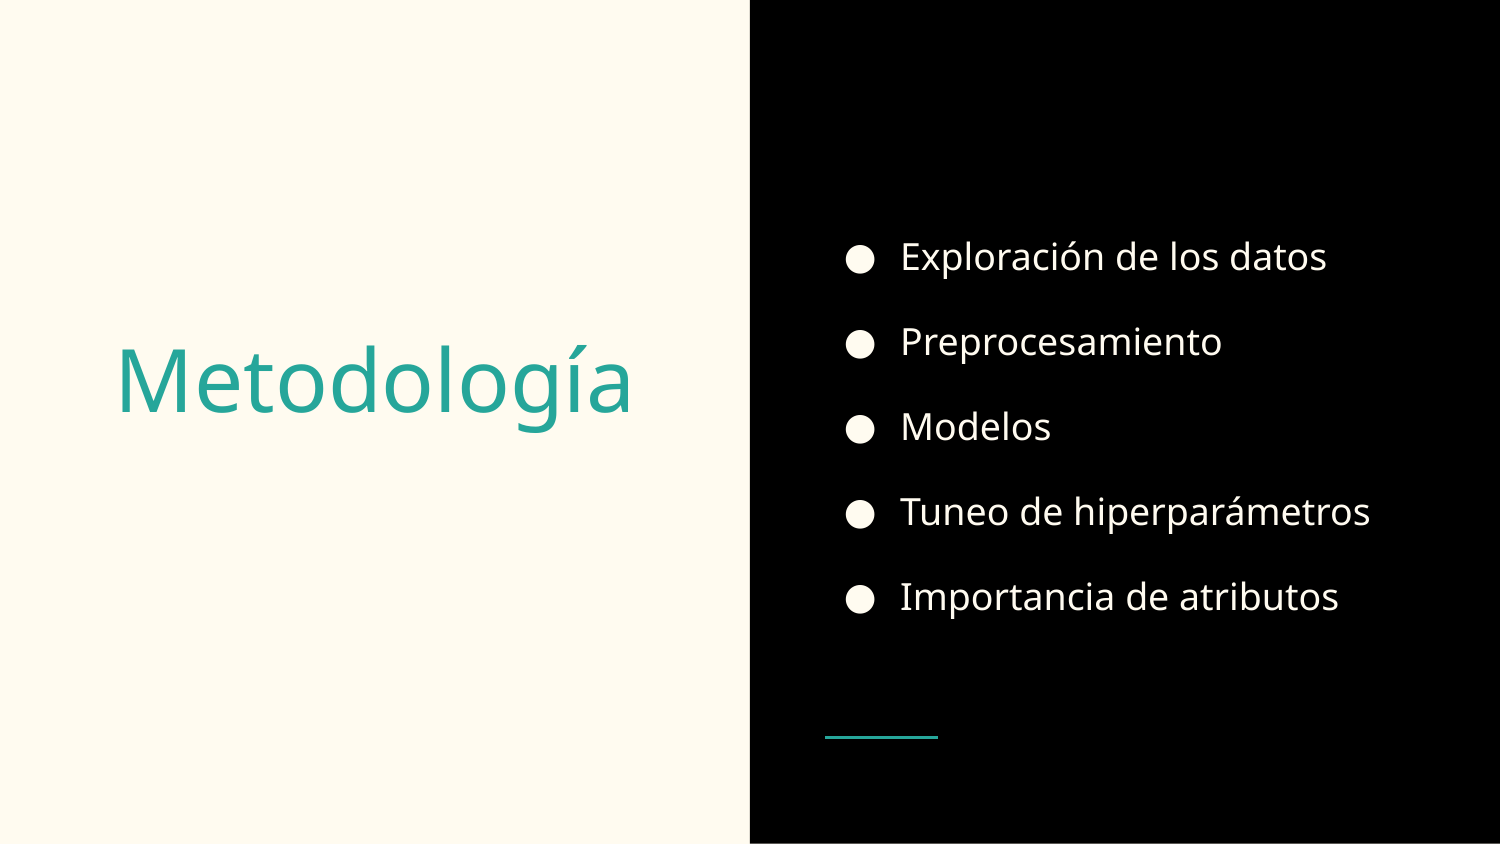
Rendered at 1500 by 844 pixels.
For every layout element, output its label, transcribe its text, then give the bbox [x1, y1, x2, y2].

list Exploración de los datos Preprocesamiento Modelos Tuneo de hiperparámetros Importancia de atributos [810, 118, 1440, 725]
title Metodología [43, 226, 708, 446]
